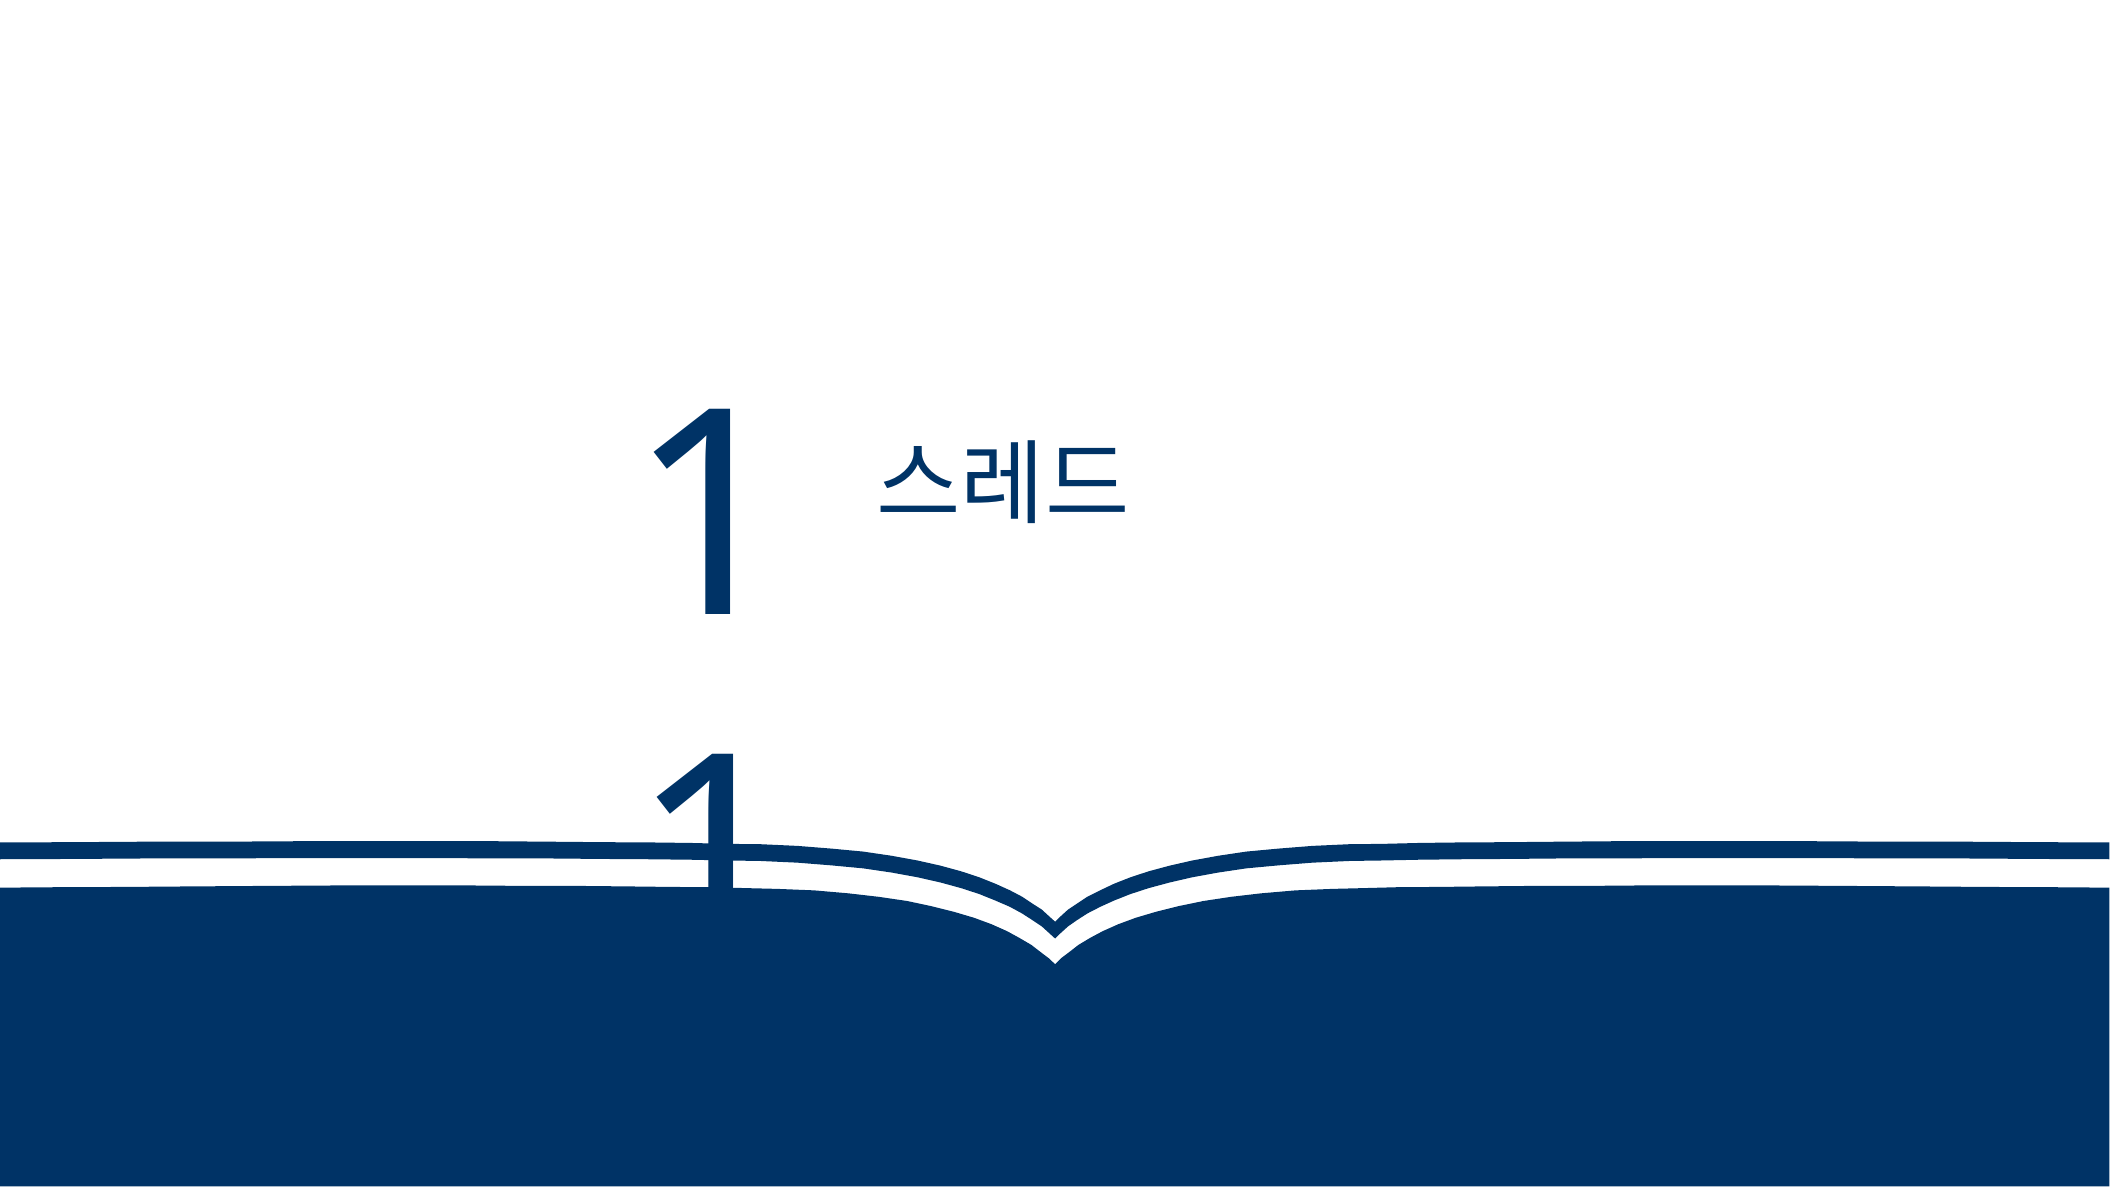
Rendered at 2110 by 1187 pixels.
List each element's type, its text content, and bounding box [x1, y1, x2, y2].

text_box 11 [534, 859, 895, 899]
text_box [0, 841, 2110, 939]
text_box [0, 885, 2110, 1187]
text_box 11 [534, 320, 895, 856]
text_box 스레드 [895, 424, 1527, 535]
